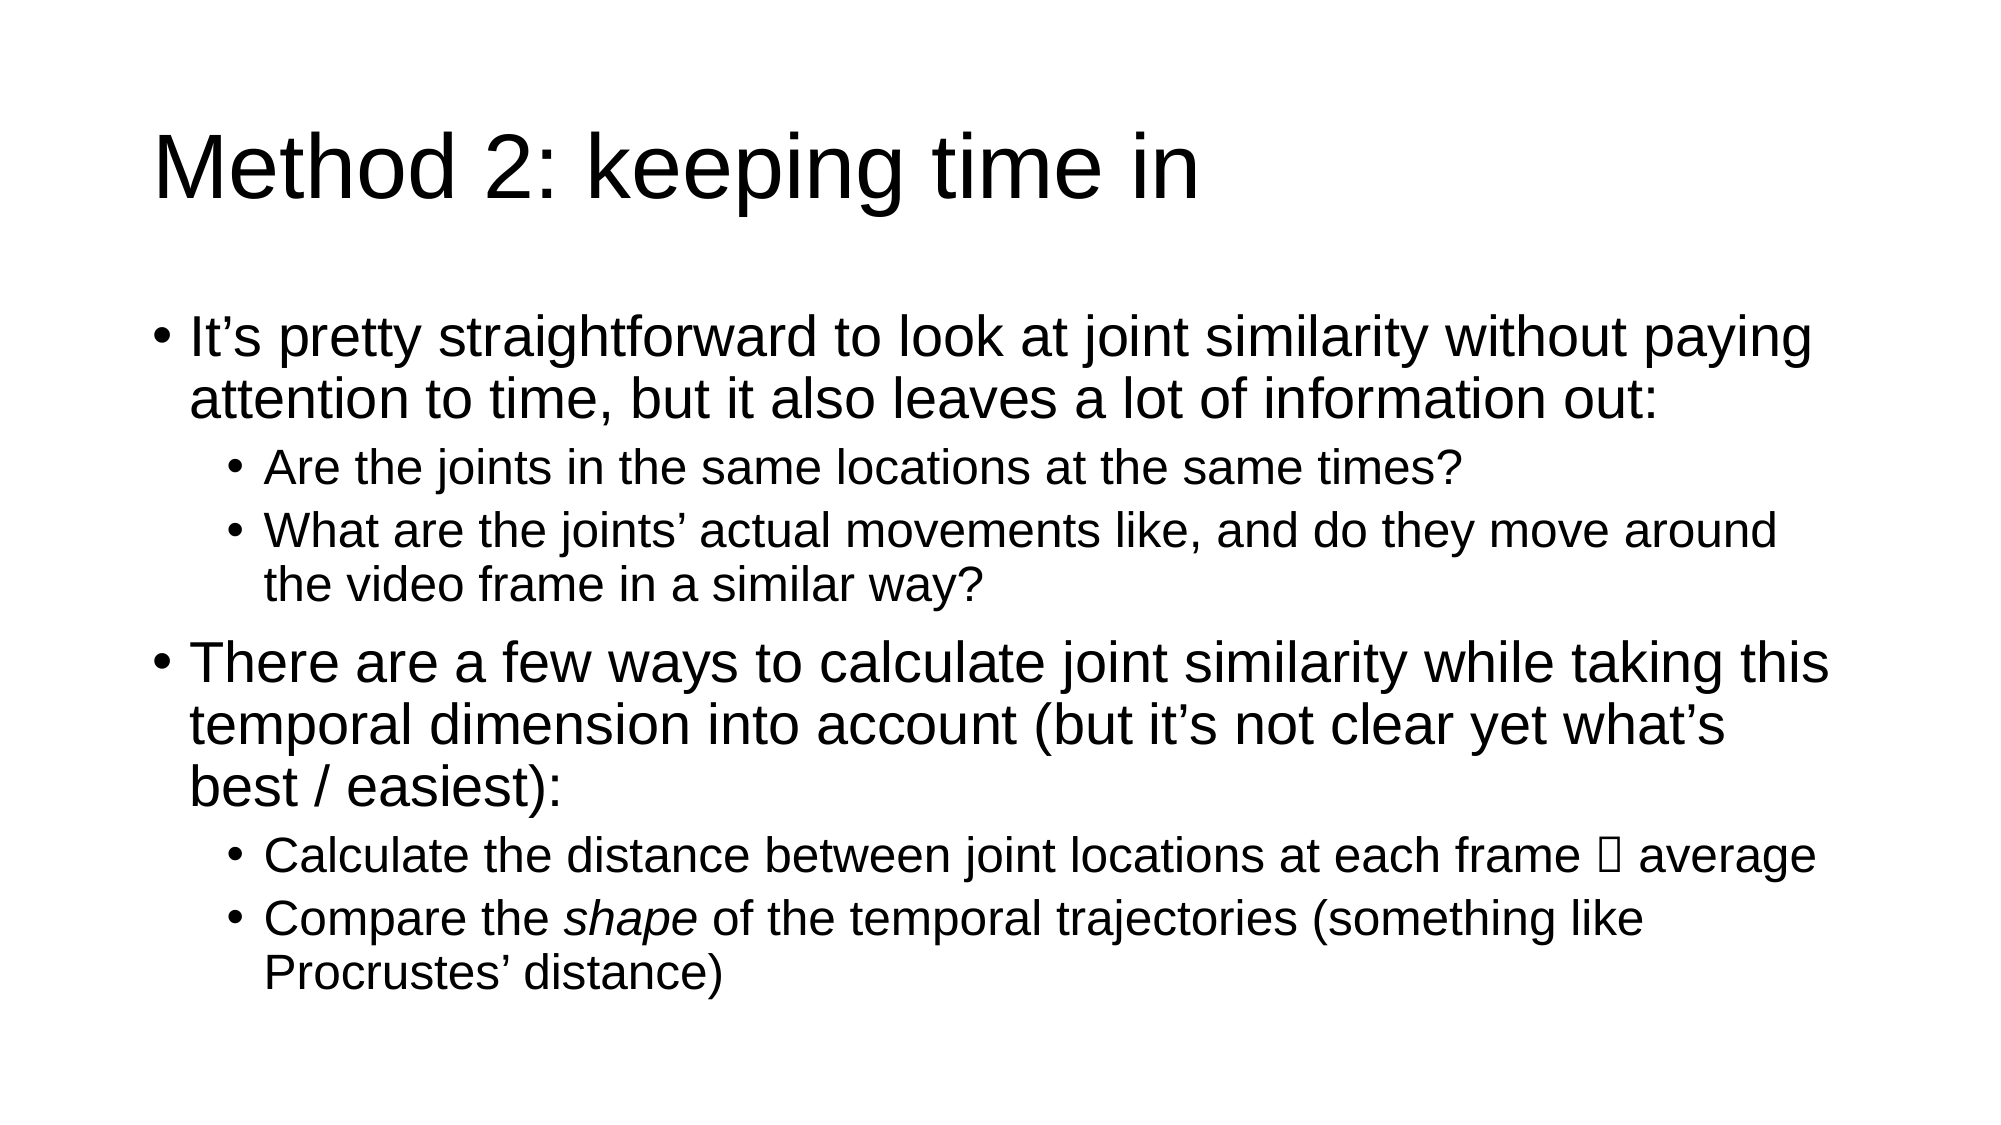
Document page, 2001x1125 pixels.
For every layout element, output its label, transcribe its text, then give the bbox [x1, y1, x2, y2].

list It’s pretty straightforward to look at joint similarity without paying attention to time, but it also leaves a lot of information out: Are the joints in the same locations at the same times? What are the joints’ actual movements like, and do they move around the video frame in a similar way? There are a few ways to calculate joint similarity while taking this temporal dimension into account (but it’s not clear yet what’s best / easiest): Calculate the distance between joint locations at each frame  average Compare the shape of the temporal trajectories (something like Procrustes’ distance) [137, 299, 1863, 1014]
title Method 2: keeping time in [137, 59, 1863, 278]
